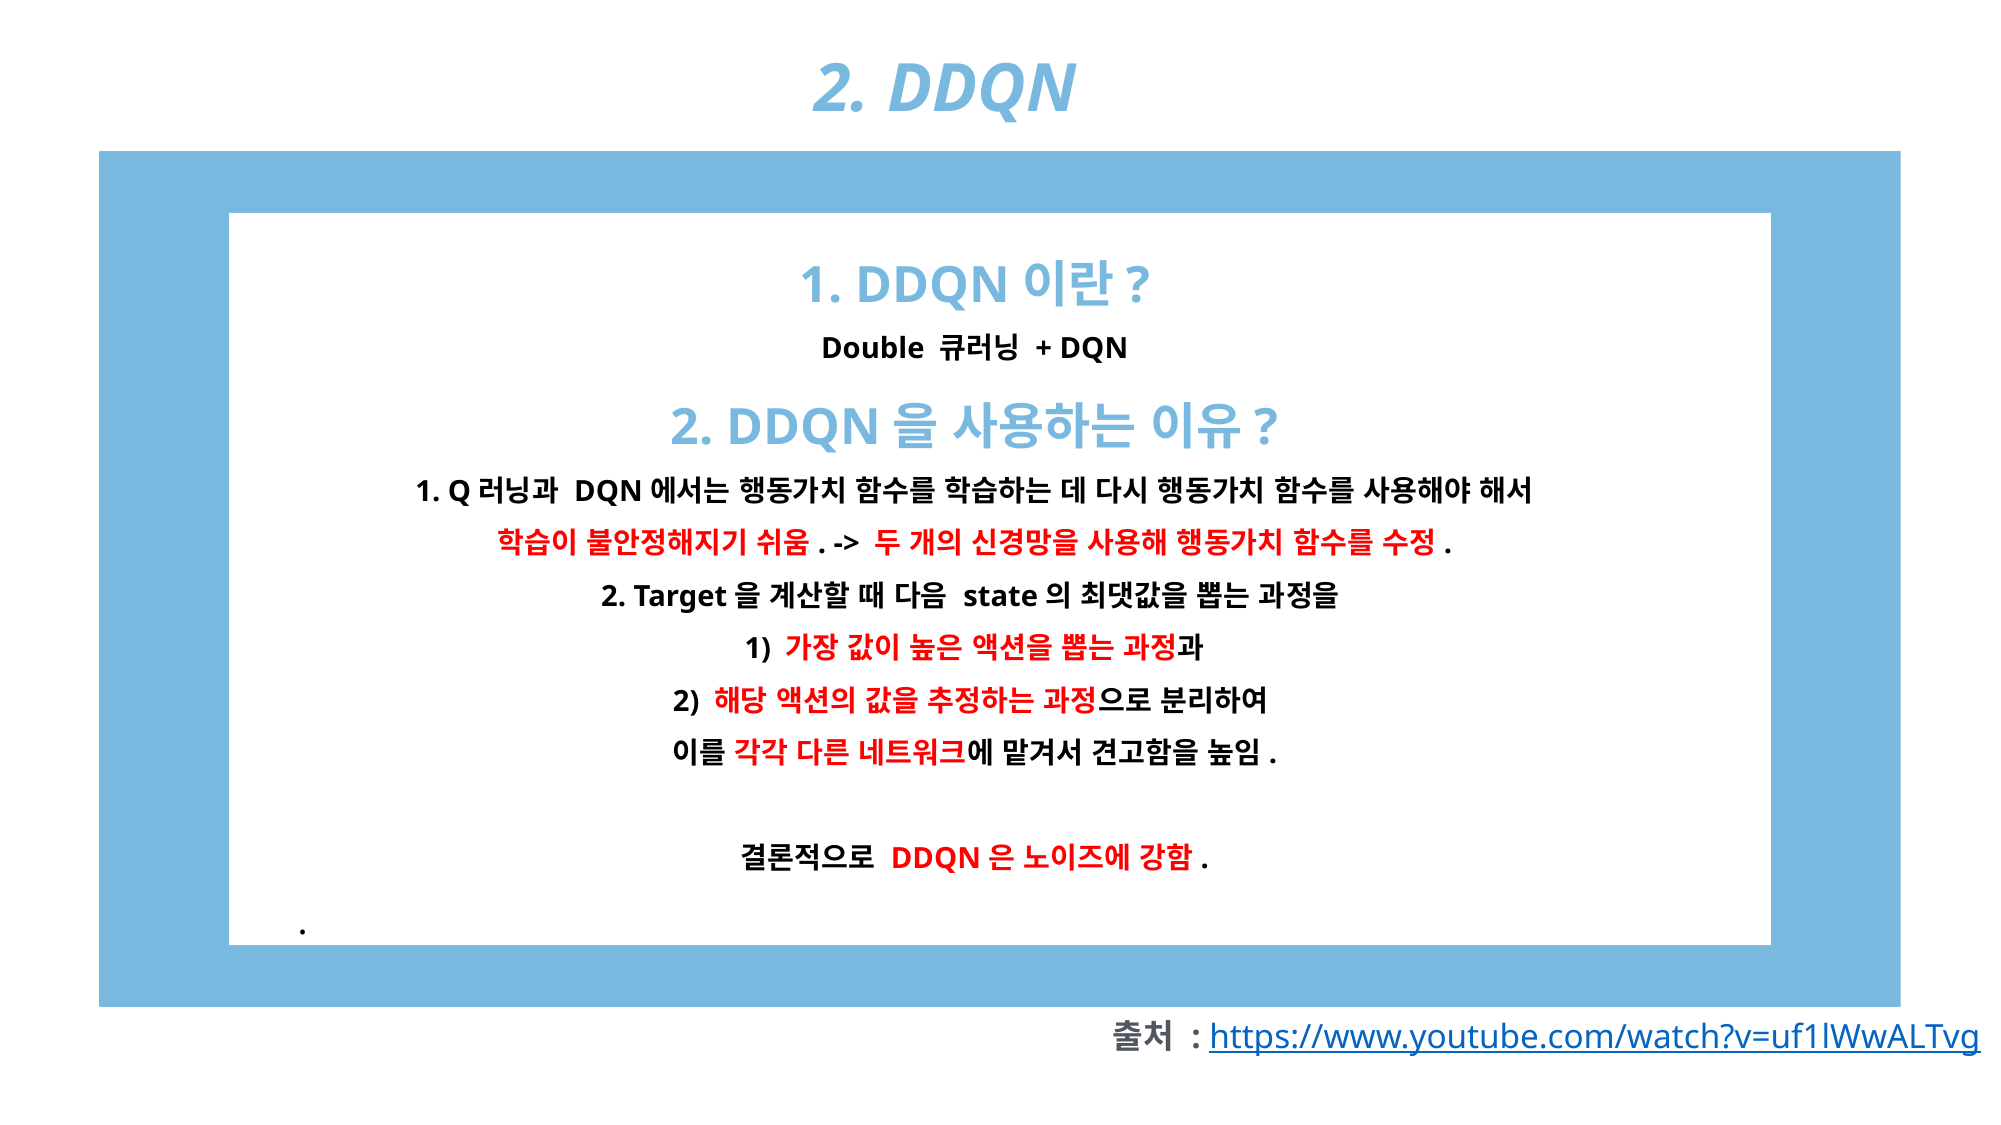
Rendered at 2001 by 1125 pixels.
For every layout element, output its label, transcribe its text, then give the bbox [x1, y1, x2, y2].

text_box 출처 : https://www.youtube.com/watch?v=uf1lWwALTvg [1094, 945, 2000, 1068]
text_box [99, 151, 1901, 1007]
text_box 2. DDQN [492, 0, 1399, 133]
